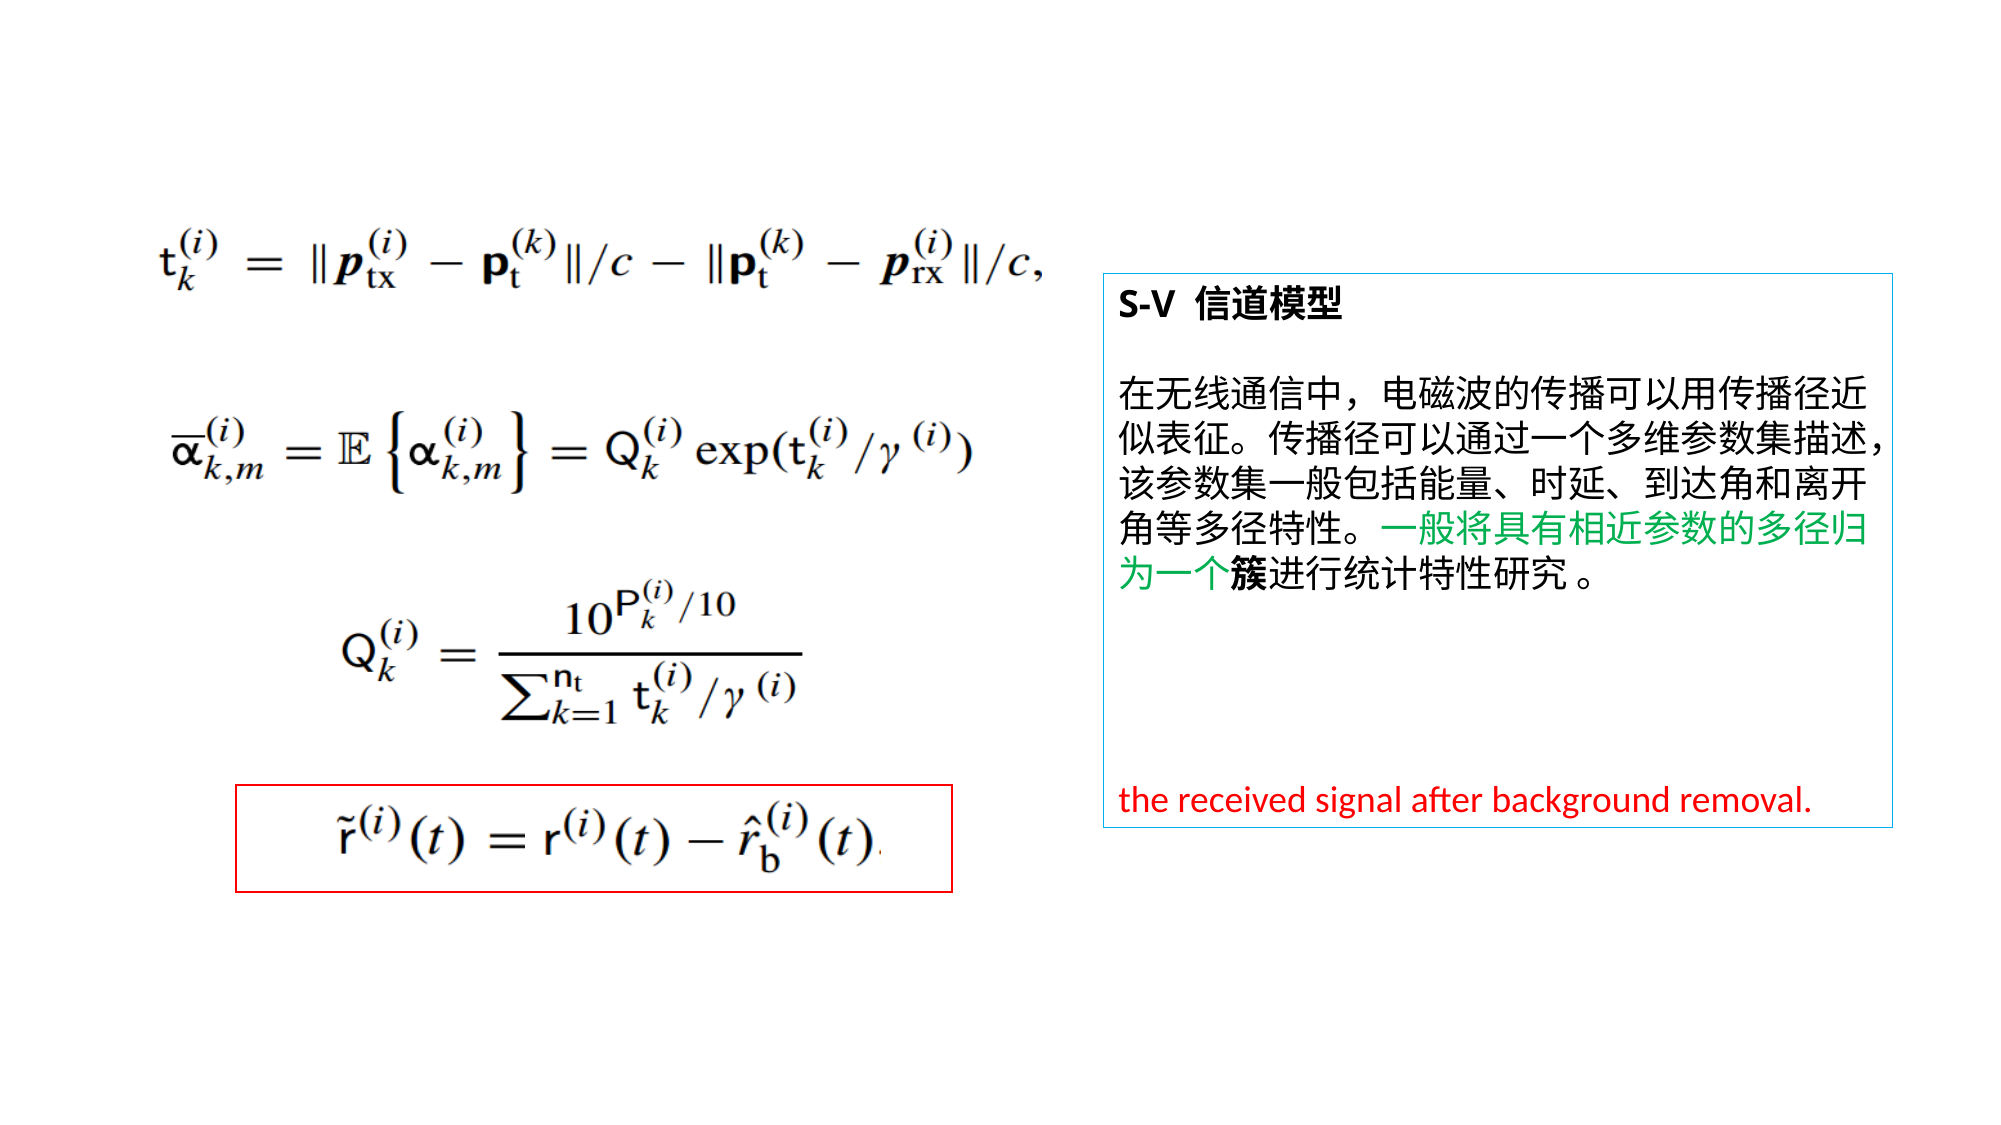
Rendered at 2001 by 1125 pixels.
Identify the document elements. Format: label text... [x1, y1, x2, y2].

text_box [235, 882, 953, 893]
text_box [146, 224, 1042, 882]
text_box S-V 信道模型 在无线通信中，电磁波的传播可以用传播径近似表征。传播径可以通过一个多维参数集描述，该参数集一般包括能量、时延、到达角和离开角等多径特性。一般将具有相近参数的多径归为一个簇进行统计特性研究 。 the received signal after background removal. [1103, 273, 1893, 828]
